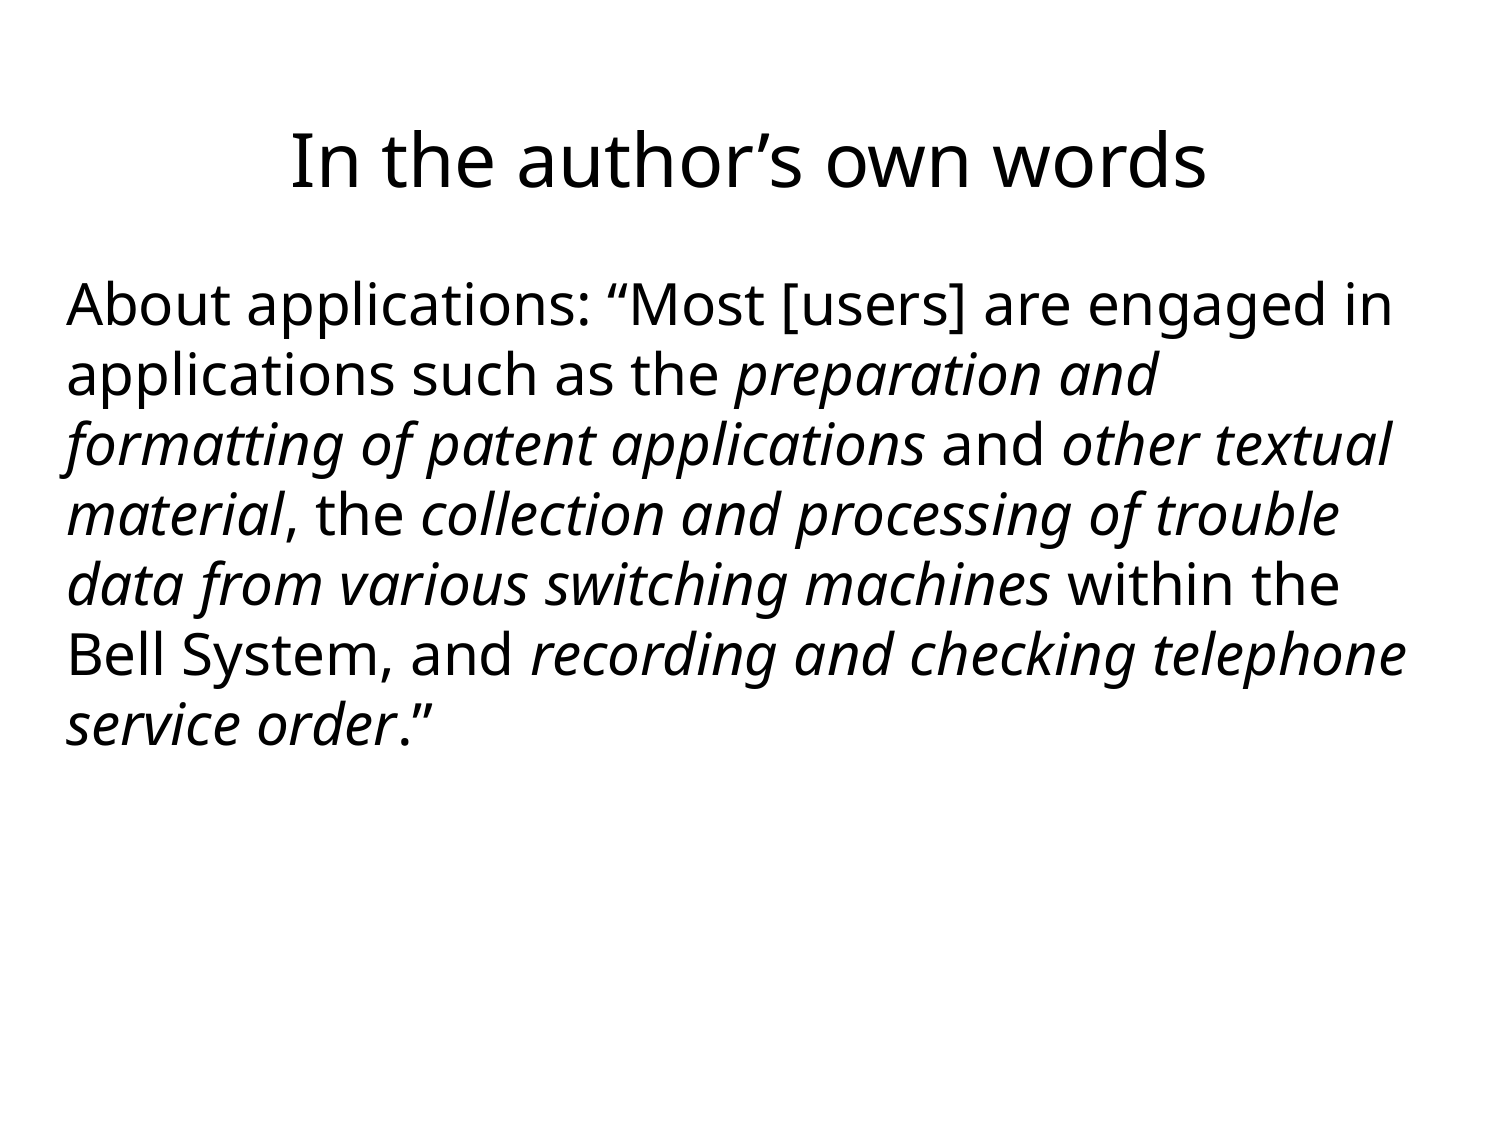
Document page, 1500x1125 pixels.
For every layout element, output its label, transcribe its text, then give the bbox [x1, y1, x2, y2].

list About applications: “Most [users] are engaged in applications such as the preparation and formatting of patent applications and other textual material, the collection and processing of trouble data from various switching machines within the Bell System, and recording and checking telephone service order.” [50, 251, 1450, 1000]
title In the author’s own words [50, 97, 1450, 223]
